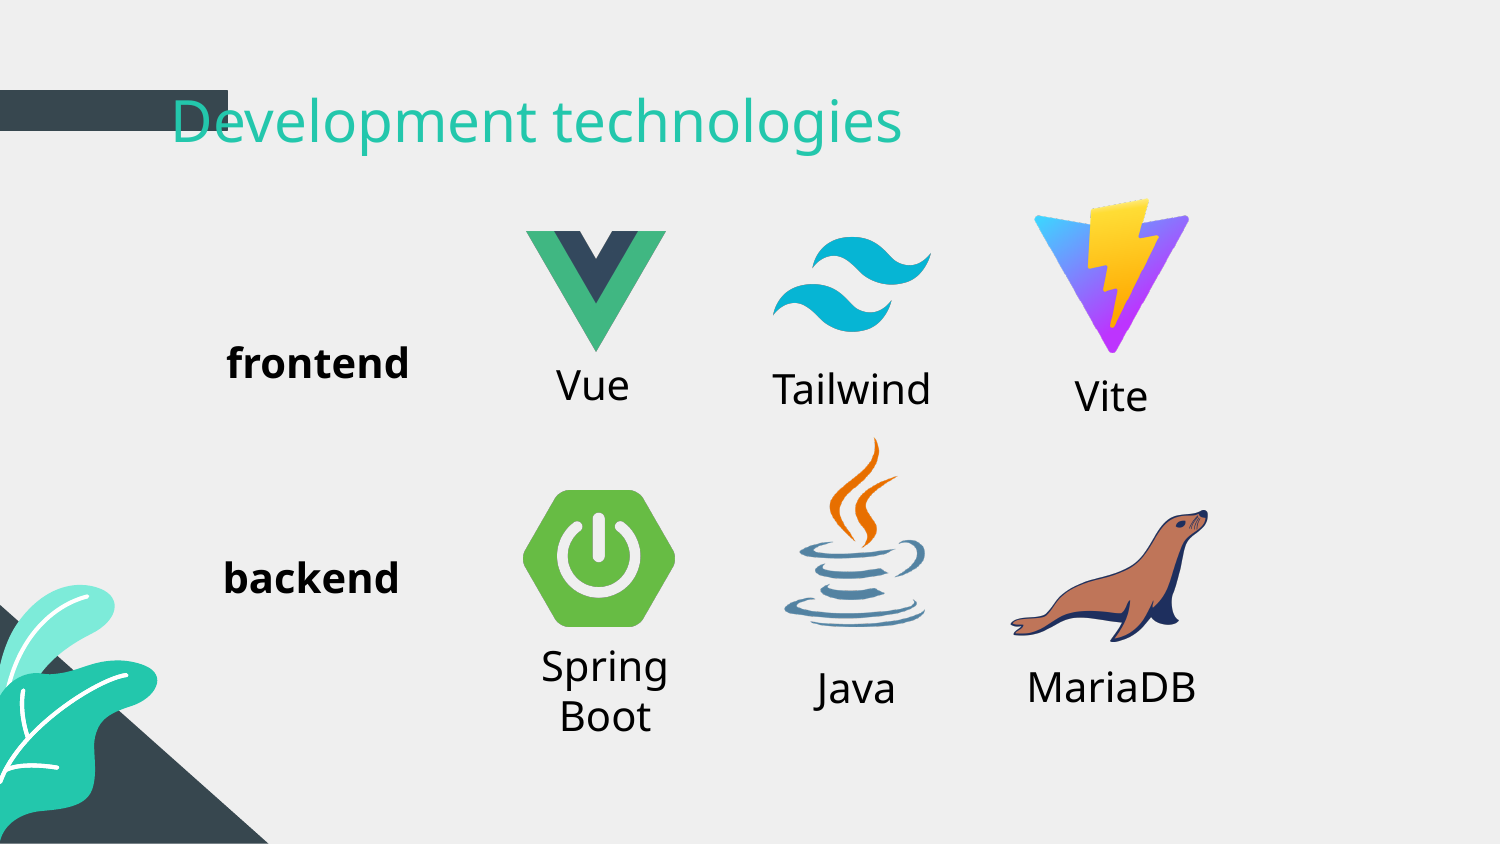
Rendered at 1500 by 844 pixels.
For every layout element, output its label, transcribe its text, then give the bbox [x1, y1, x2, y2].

text_box Spring Boot [482, 632, 728, 747]
text_box Vite [1059, 362, 1164, 428]
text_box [0, 584, 170, 841]
title Development technologies [155, 59, 1348, 142]
picture [1010, 510, 1214, 642]
text_box Vue [541, 351, 681, 417]
picture [522, 490, 675, 627]
picture [766, 198, 939, 370]
text_box frontend [211, 329, 426, 395]
text_box Java [802, 654, 912, 719]
text_box Tailwind [757, 355, 948, 421]
text_box MariaDB [1011, 653, 1212, 719]
picture [784, 437, 925, 627]
picture [526, 231, 666, 352]
picture [1034, 198, 1190, 354]
text_box backend [207, 544, 416, 610]
